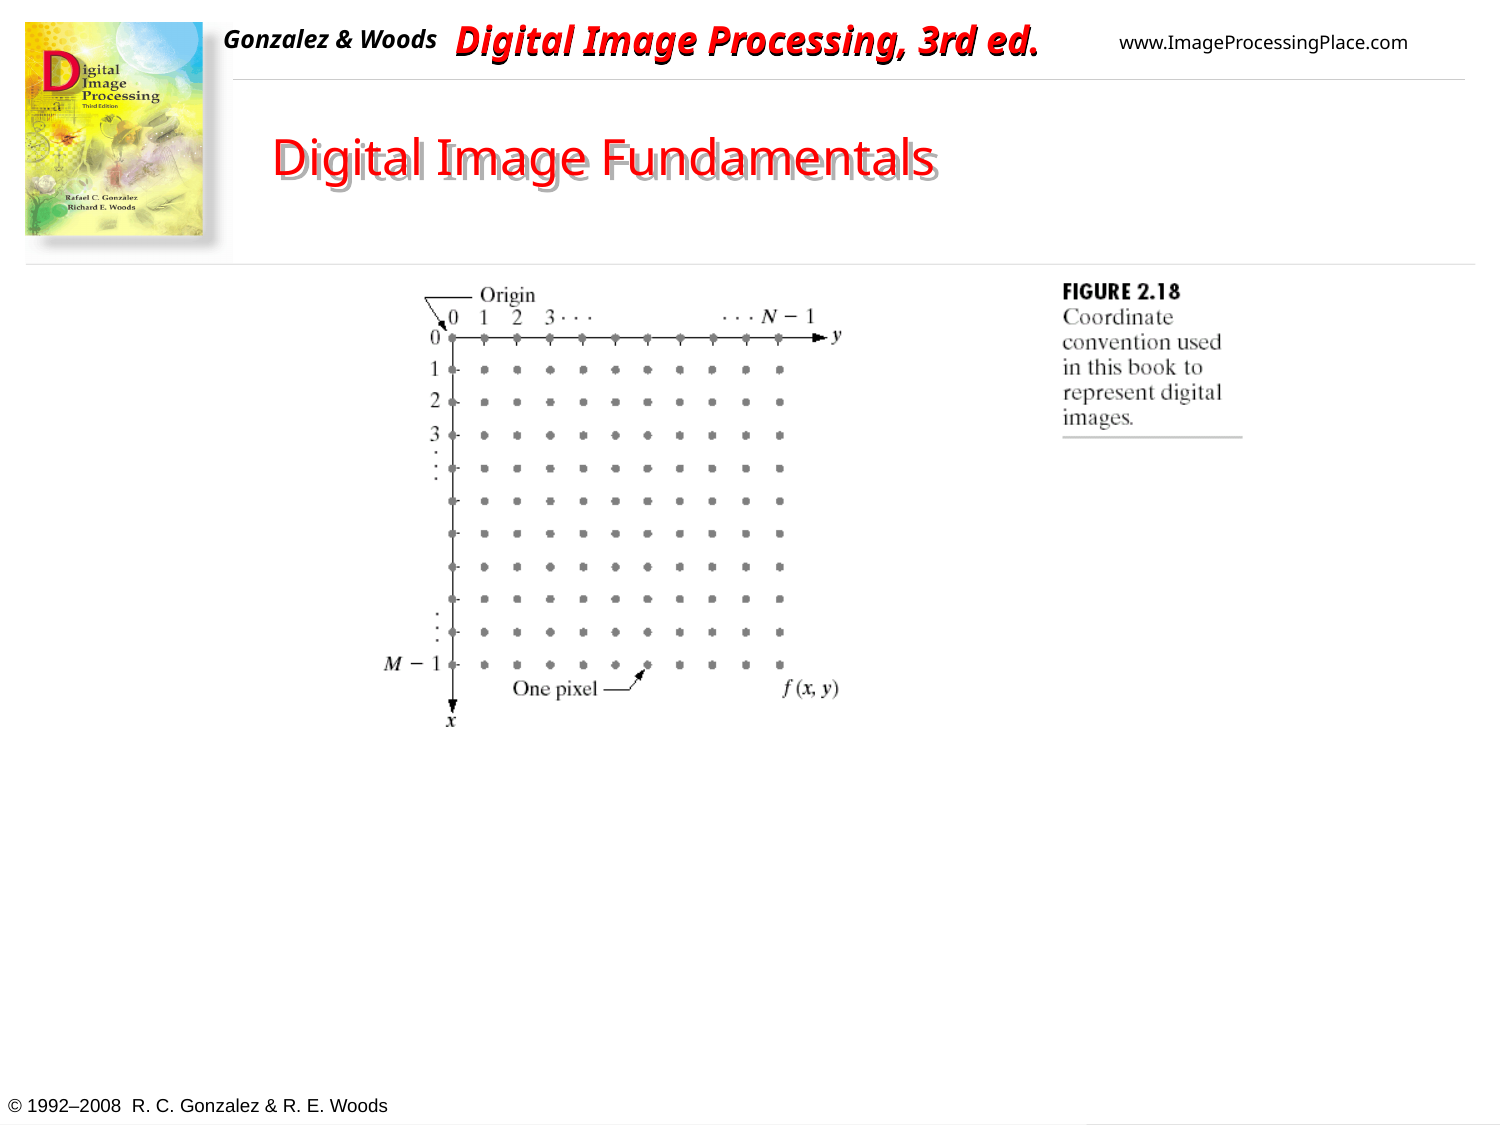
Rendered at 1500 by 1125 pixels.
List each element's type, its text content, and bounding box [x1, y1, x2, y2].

text_box Digital Image Fundamentals [256, 118, 952, 194]
picture [25, 22, 233, 263]
picture [376, 277, 1249, 732]
picture [228, 34, 233, 45]
